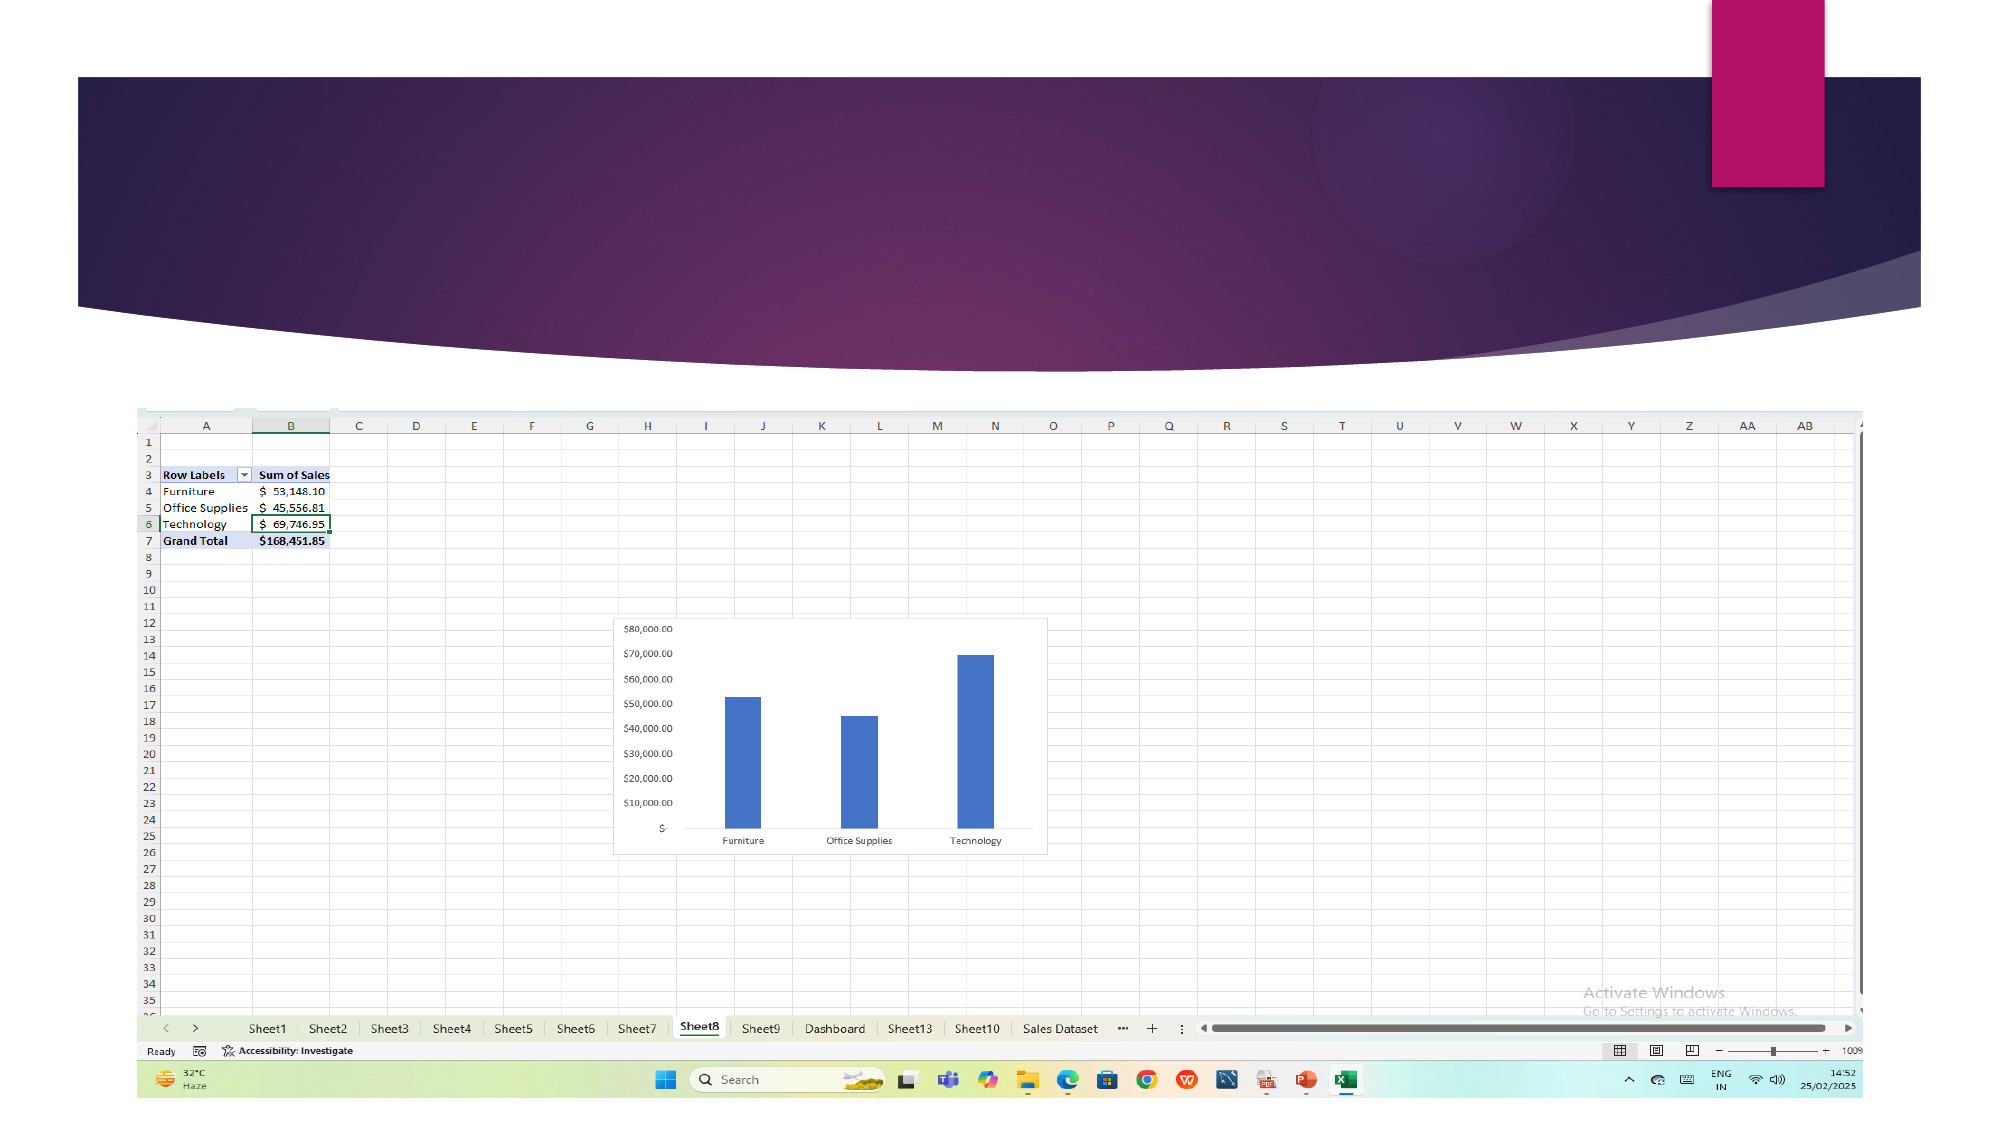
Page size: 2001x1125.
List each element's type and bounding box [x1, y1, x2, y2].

list [137, 407, 1863, 1098]
